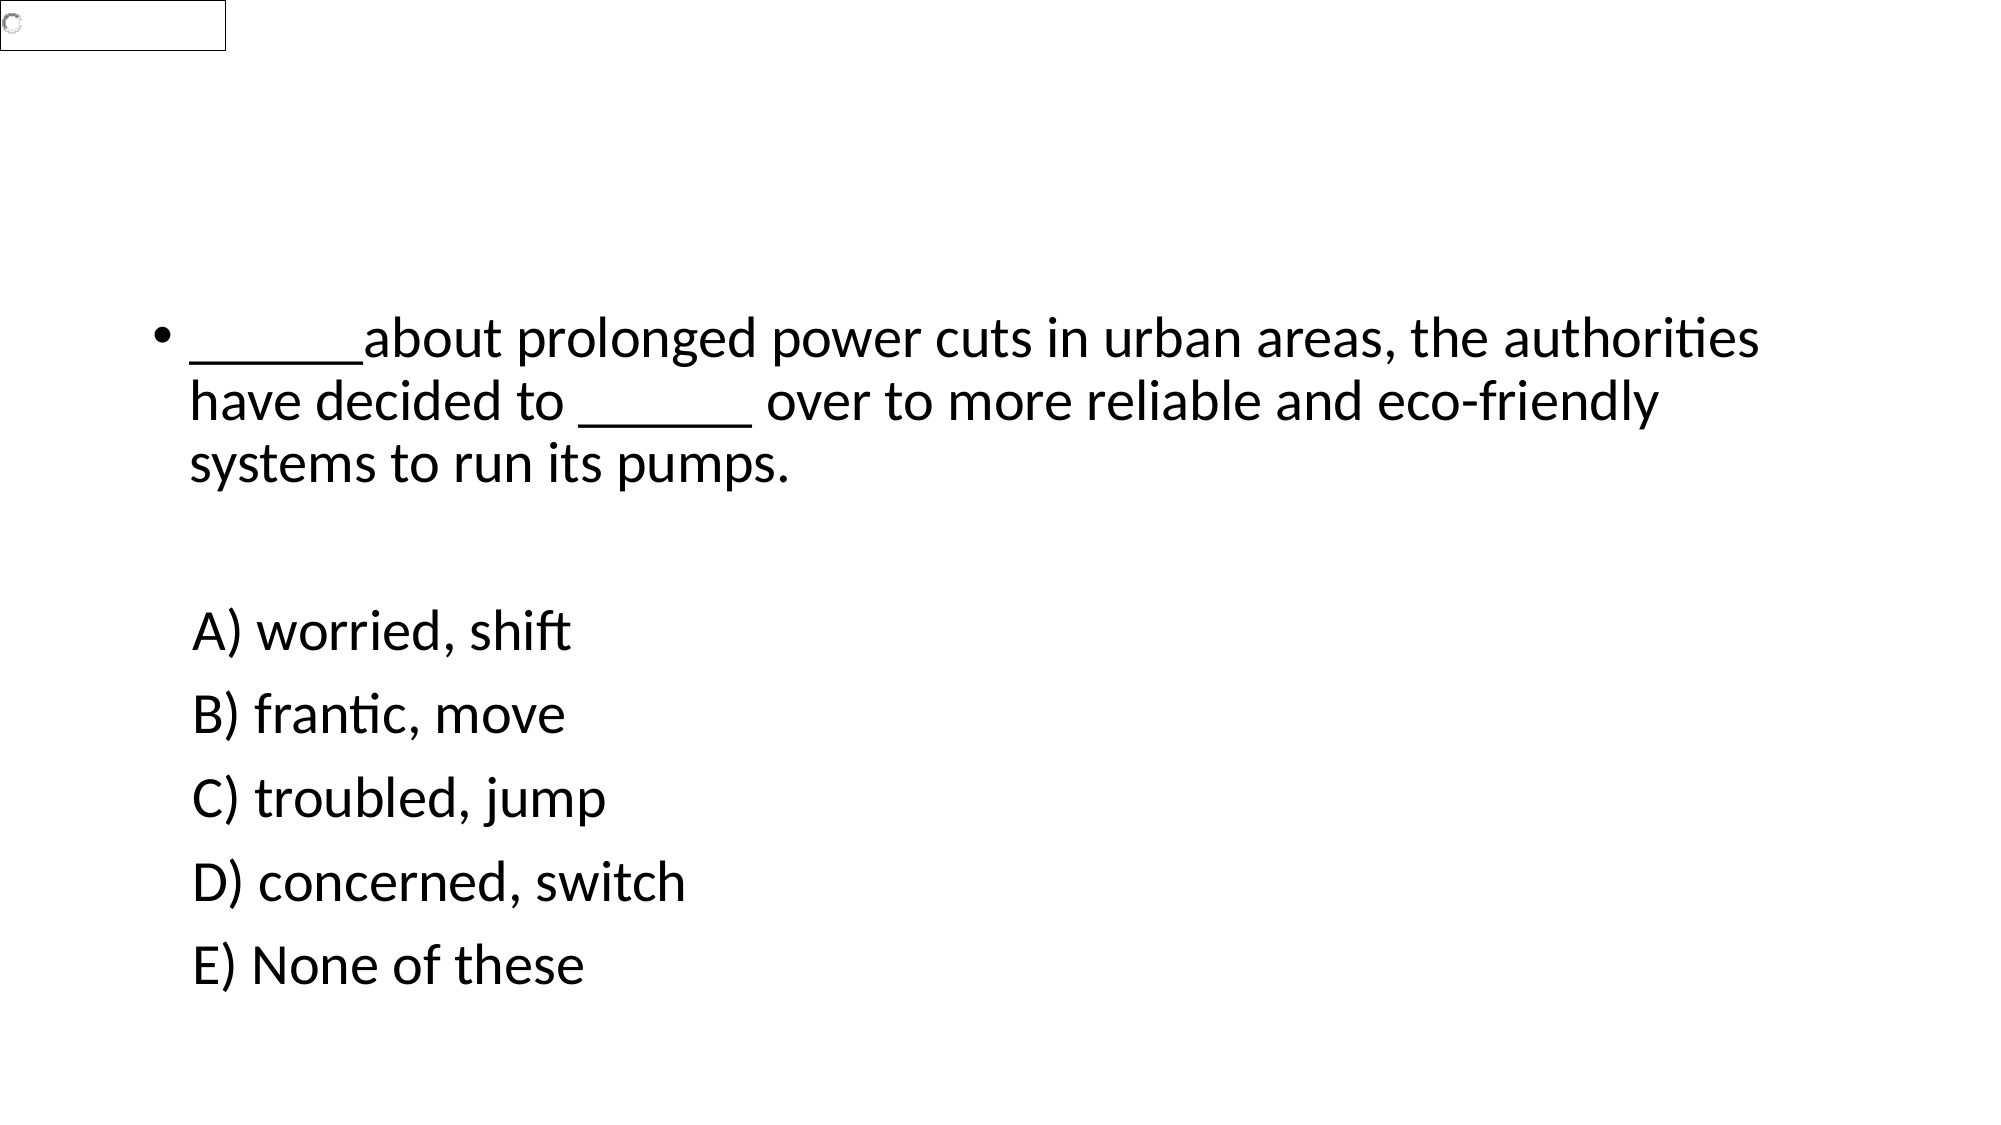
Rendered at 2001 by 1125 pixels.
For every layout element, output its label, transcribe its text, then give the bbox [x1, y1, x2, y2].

list ______about prolonged power cuts in urban areas, the authorities have decided to ______ over to more reliable and eco-friendly systems to run its pumps. A) worried, shift B) frantic, move C) troubled, jump D) concerned, switch E) None of these [137, 299, 1863, 1014]
